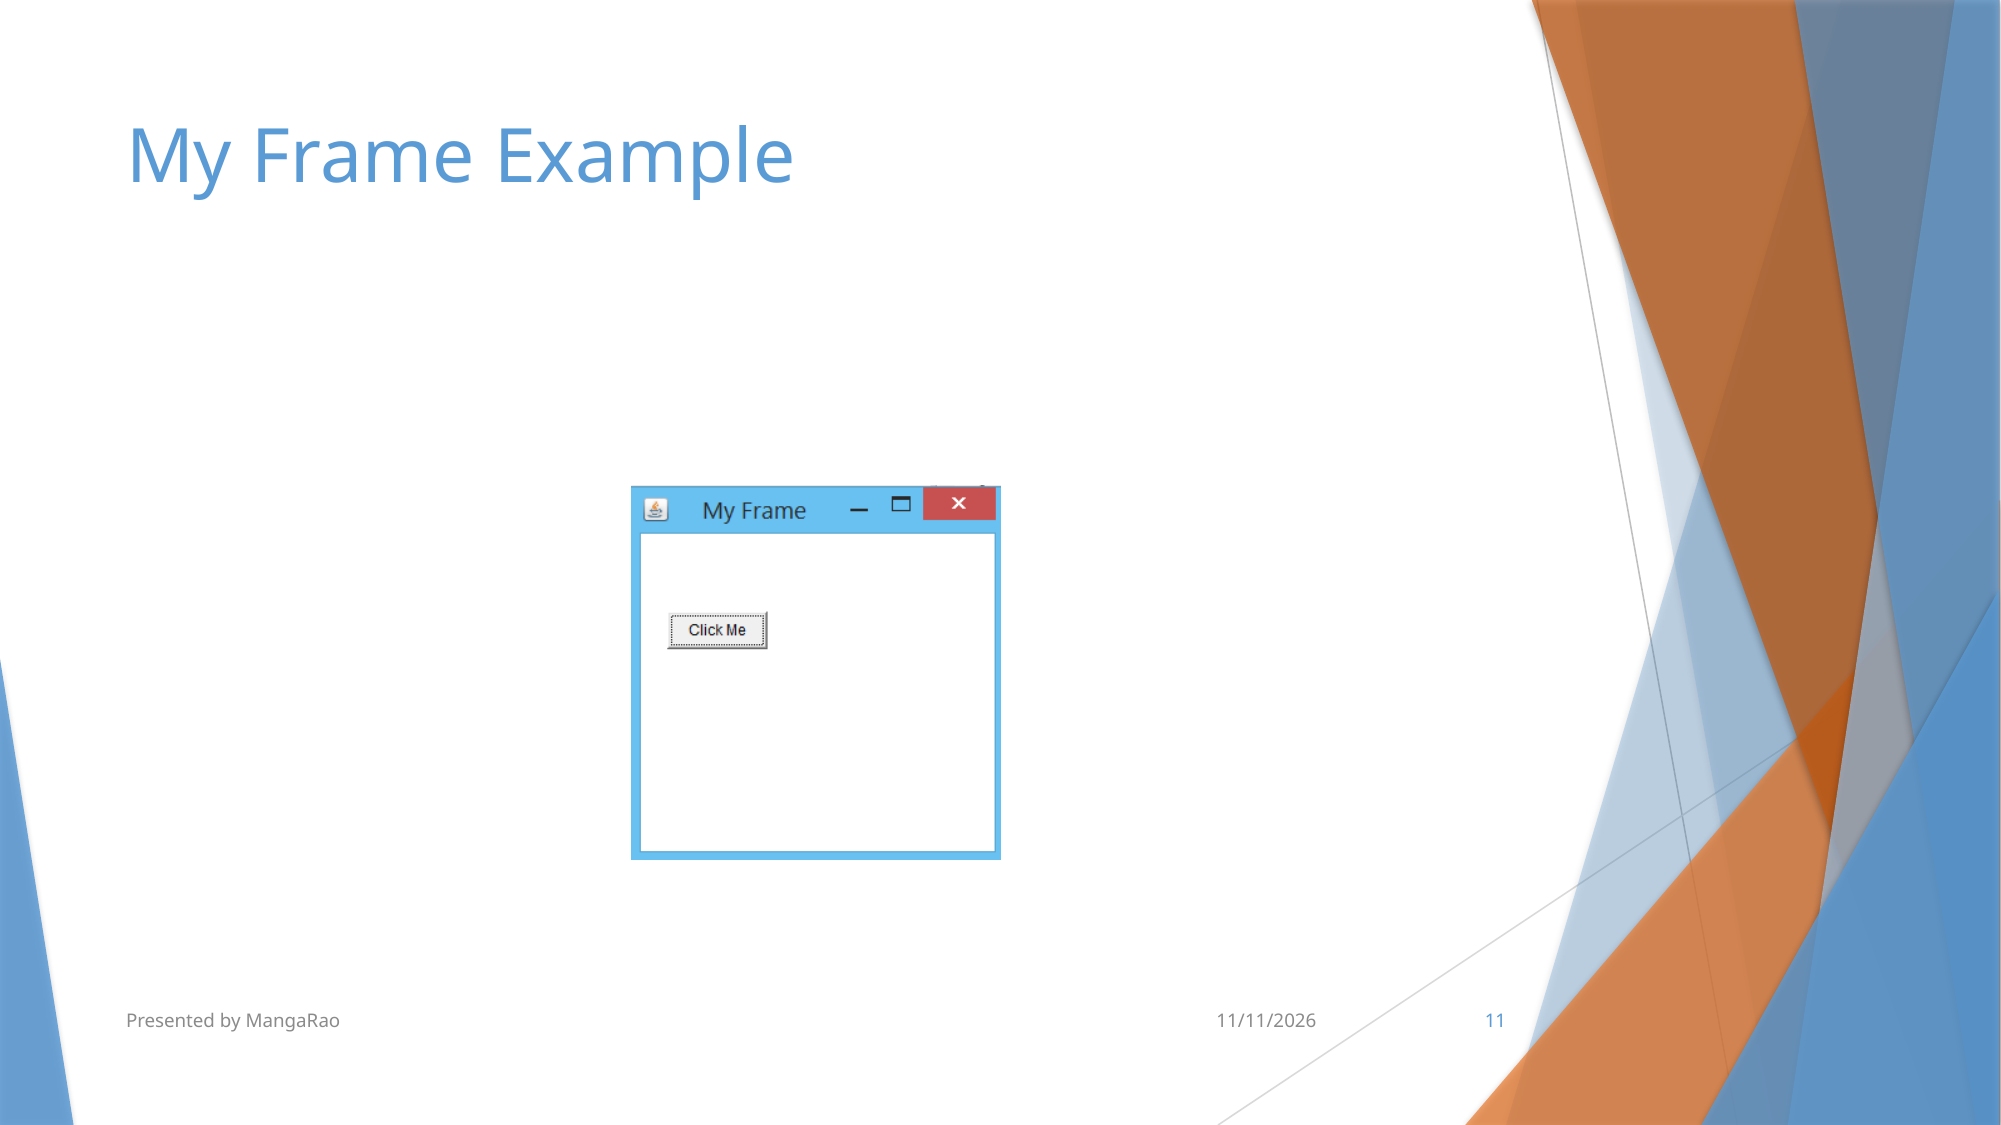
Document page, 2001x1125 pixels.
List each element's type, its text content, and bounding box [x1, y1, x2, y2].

footer Presented by MangaRao [111, 991, 1145, 1051]
title My Frame Example [111, 99, 1522, 317]
slide_number 11 [1409, 991, 1522, 1051]
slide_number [1181, 991, 1332, 1051]
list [631, 485, 1002, 861]
